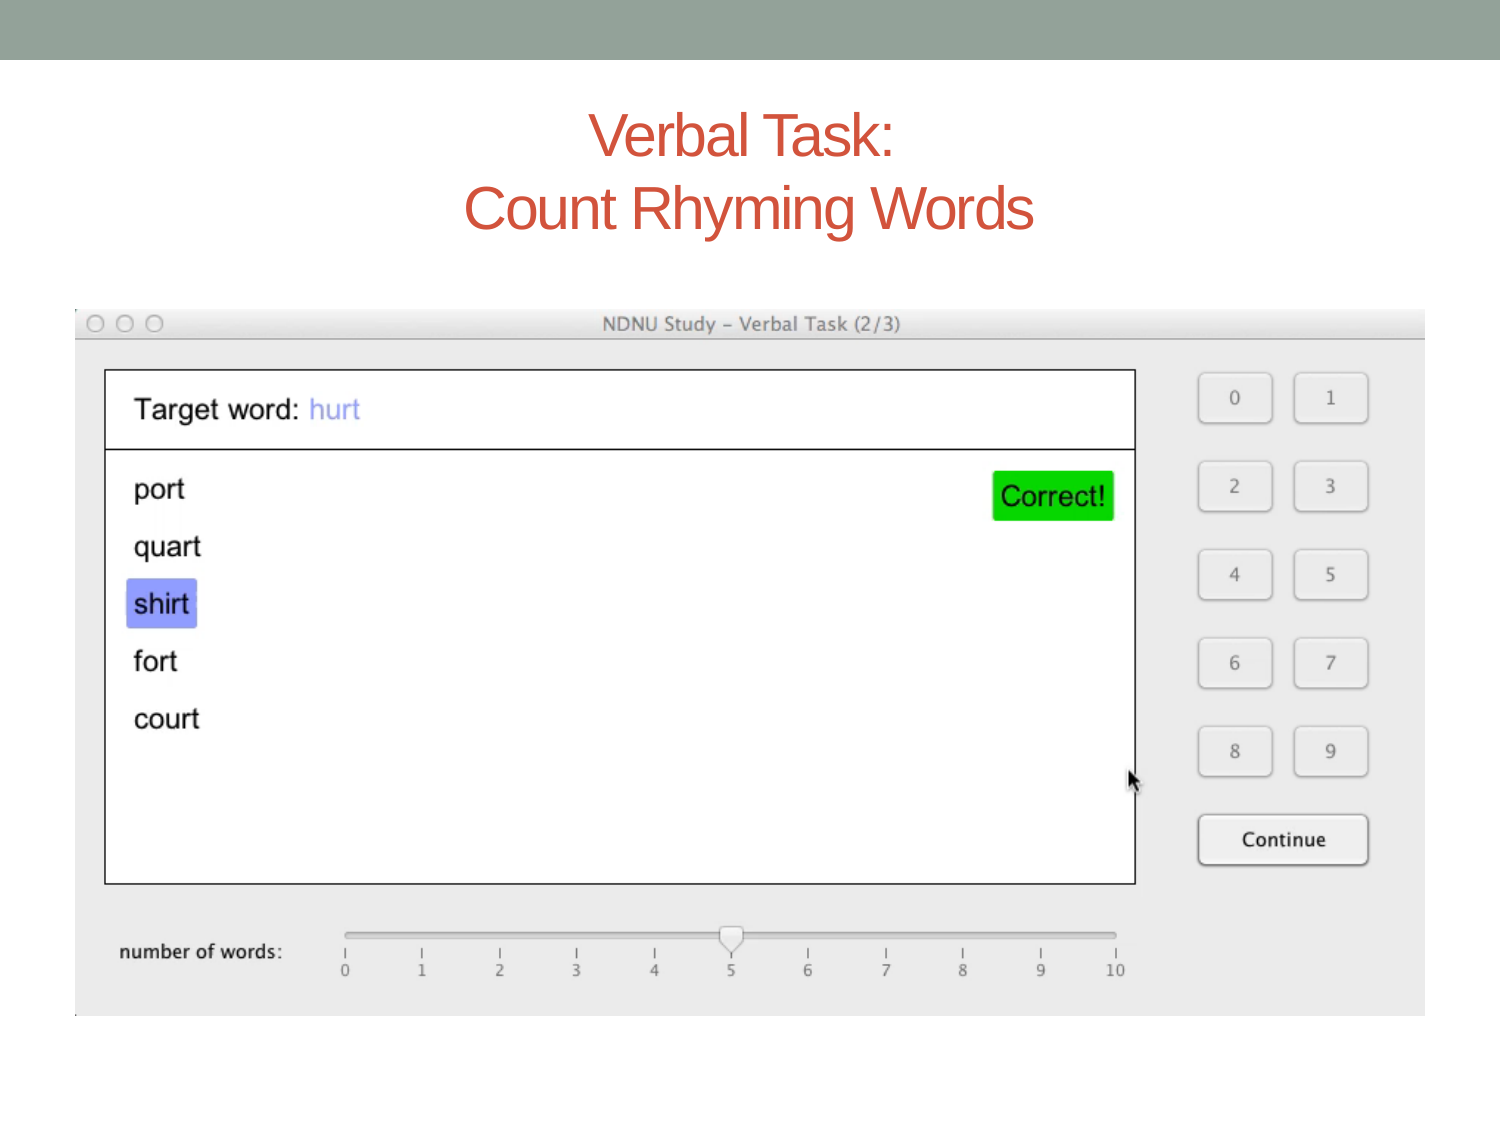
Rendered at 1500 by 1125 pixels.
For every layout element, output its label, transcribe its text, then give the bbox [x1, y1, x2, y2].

title Verbal Task: Count Rhyming Words [75, 87, 1425, 250]
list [74, 308, 1426, 1017]
